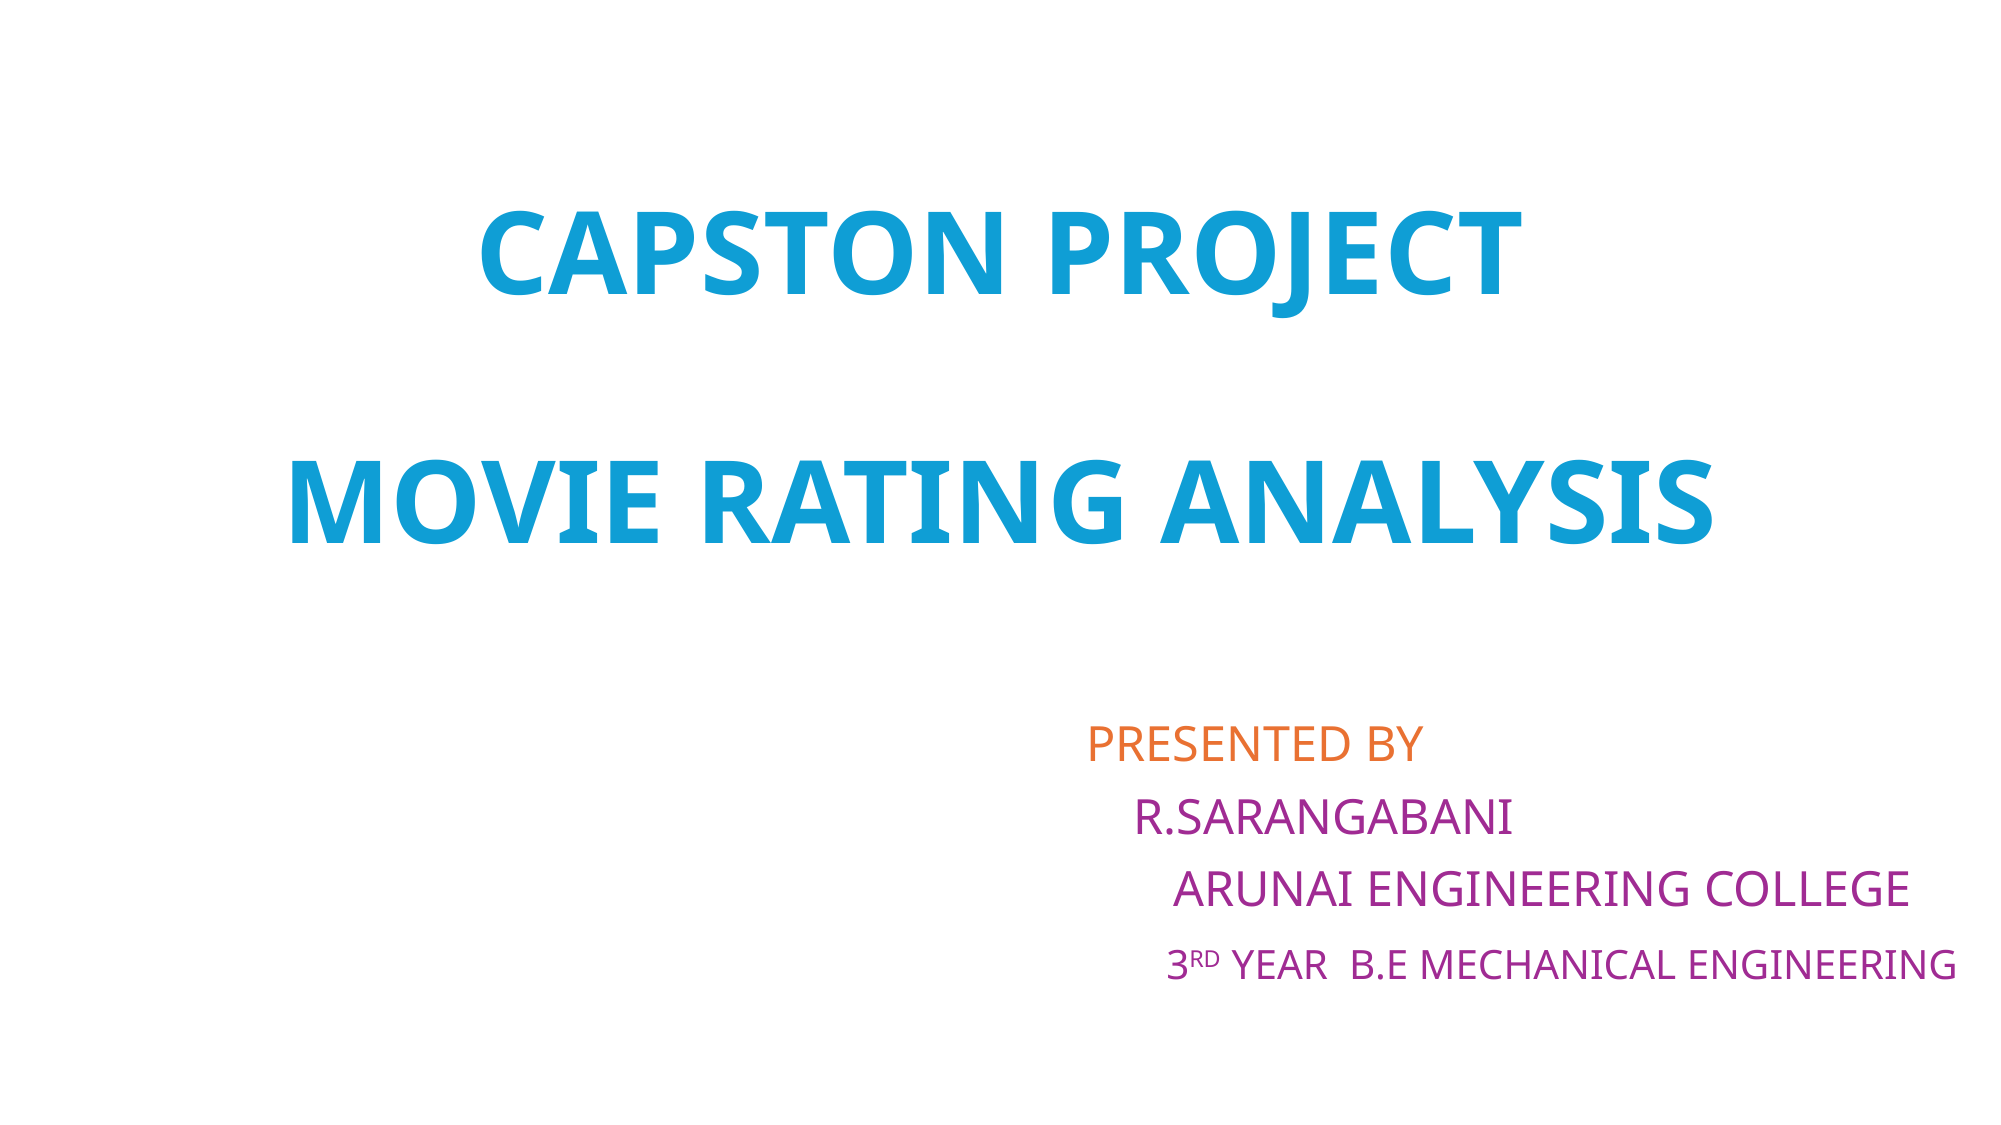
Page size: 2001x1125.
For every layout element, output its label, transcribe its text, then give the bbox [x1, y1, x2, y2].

subtitle PRESENTED BY R.SARANGABANI ARUNAI ENGINEERING COLLEGE 3RD YEAR B.E MECHANICAL ENGINEERING [249, 712, 2000, 1057]
title CAPSTON PROJECT MOVIE RATING ANALYSIS [249, 184, 1750, 576]
